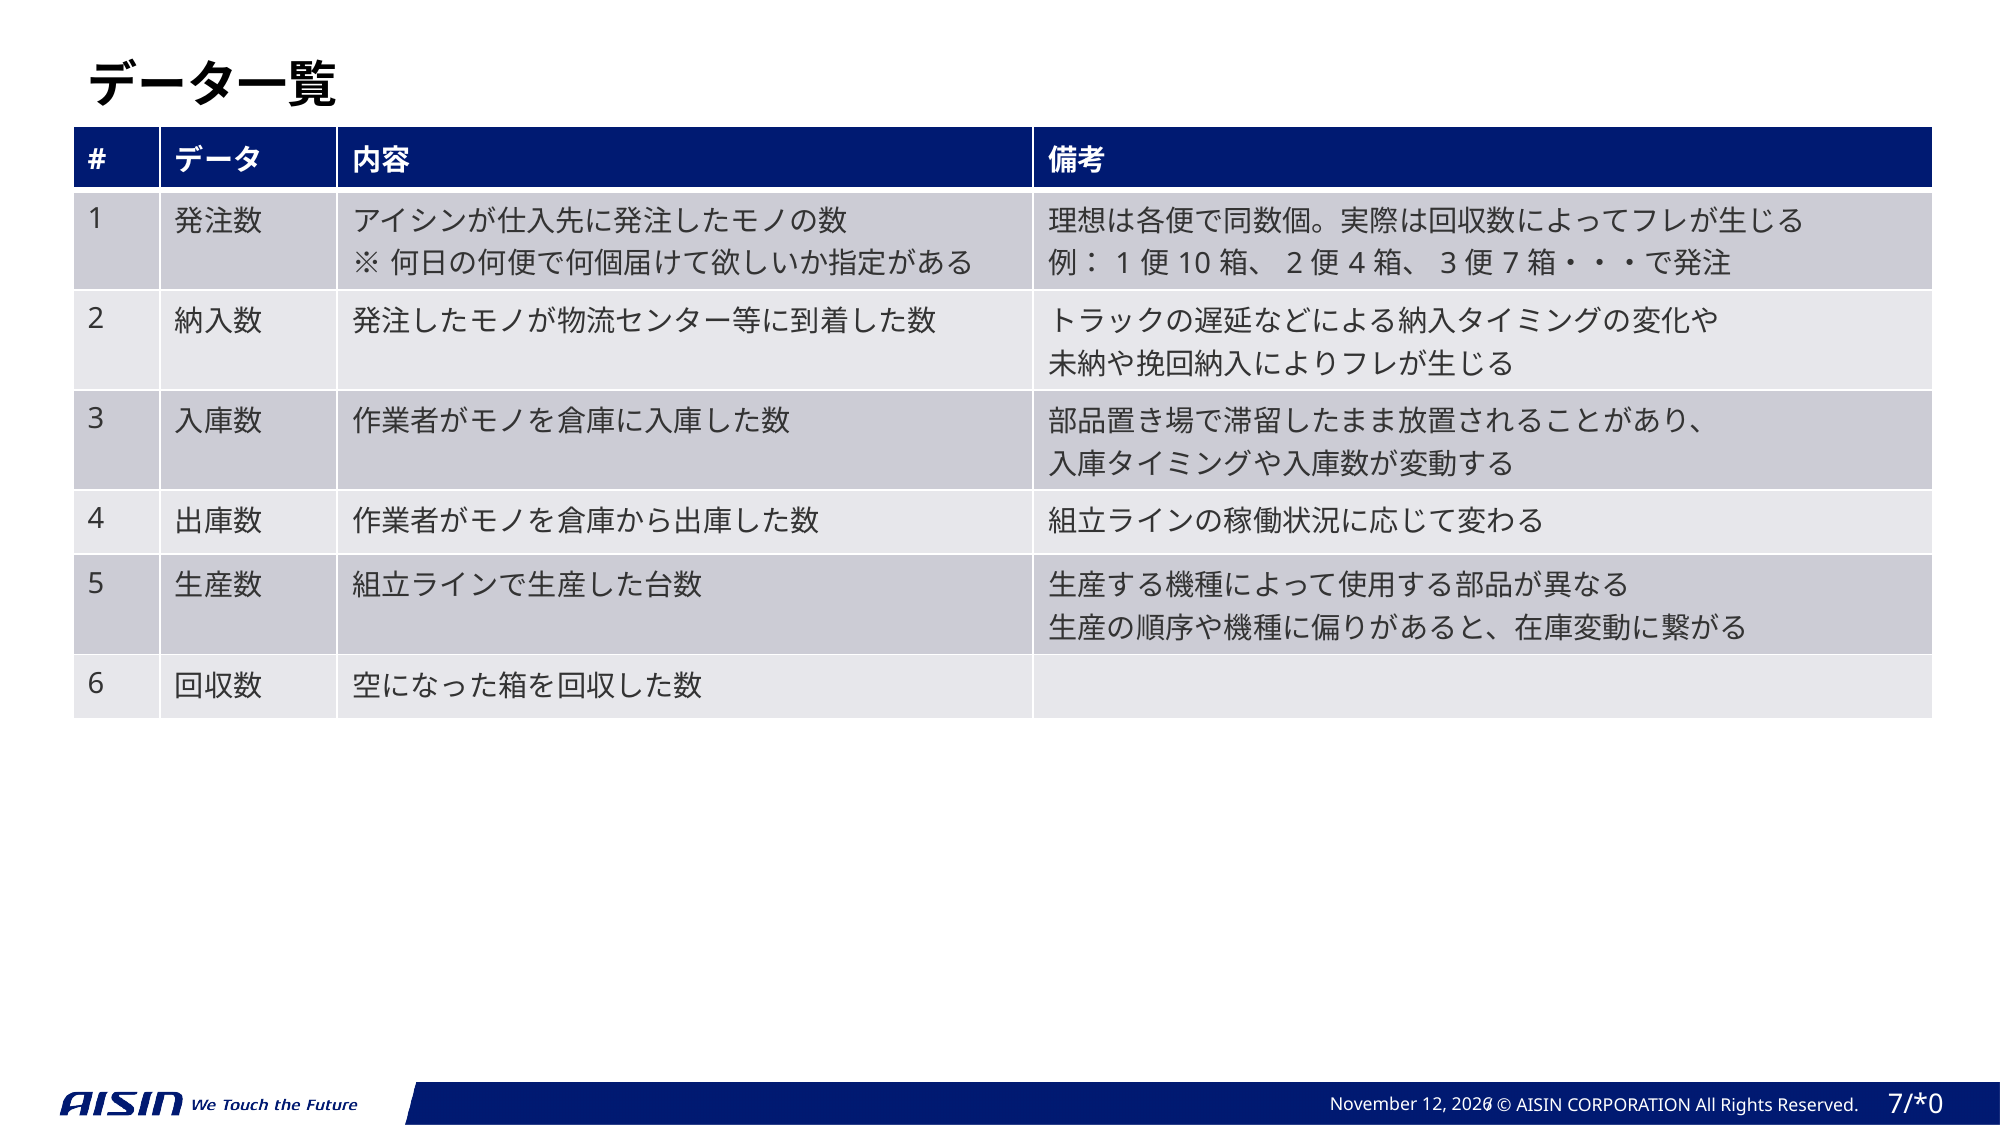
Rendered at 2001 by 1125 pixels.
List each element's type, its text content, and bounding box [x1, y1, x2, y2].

table_cell 空になった箱を回収した数 [338, 655, 1032, 718]
picture [0, 1082, 2000, 1125]
table_cell [1034, 655, 1932, 718]
table_cell 4 [74, 491, 159, 553]
table_cell 組立ラインで生産した台数 [338, 555, 1032, 654]
table_cell 発注したモノが物流センター等に到着した数 [338, 291, 1032, 389]
table_cell 作業者がモノを倉庫に入庫した数 [338, 391, 1032, 489]
table_cell 作業者がモノを倉庫から出庫した数 [338, 491, 1032, 553]
table_cell 入庫数 [161, 391, 336, 489]
table_cell 1 [74, 193, 159, 289]
table_cell トラックの遅延などによる納入タイミングの変化や 未納や挽回納入によりフレが生じる [1034, 291, 1932, 389]
table_cell 理想は各便で同数個。実際は回収数によってフレが生じる 例：1便10箱、2便4箱、3便7箱・・・で発注 [1034, 193, 1932, 289]
table_header # [74, 127, 159, 187]
table_cell 出庫数 [161, 491, 336, 553]
table_header 内容 [338, 127, 1032, 187]
table_cell アイシンが仕入先に発注したモノの数 ※何日の何便で何個届けて欲しいか指定がある [338, 193, 1032, 289]
table_cell 納入数 [161, 291, 336, 389]
list データ一覧 [72, 44, 1934, 103]
table_cell 組立ラインの稼働状況に応じて変わる [1034, 491, 1932, 553]
table_cell 生産数 [161, 555, 336, 654]
table_cell 2 [74, 291, 159, 389]
table_cell 発注数 [161, 193, 336, 289]
table_cell 3 [74, 391, 159, 489]
table_cell 部品置き場で滞留したまま放置されることがあり、 入庫タイミングや入庫数が変動する [1034, 391, 1932, 489]
table_cell 6 [74, 655, 159, 718]
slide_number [1142, 1093, 1508, 1116]
table_cell 回収数 [161, 655, 336, 718]
table_cell 生産する機種によって使用する部品が異なる 生産の順序や機種に偏りがあると、在庫変動に繋がる [1034, 555, 1932, 654]
table_header 備考 [1034, 127, 1932, 187]
table_cell 5 [74, 555, 159, 654]
table_header データ [161, 127, 336, 187]
